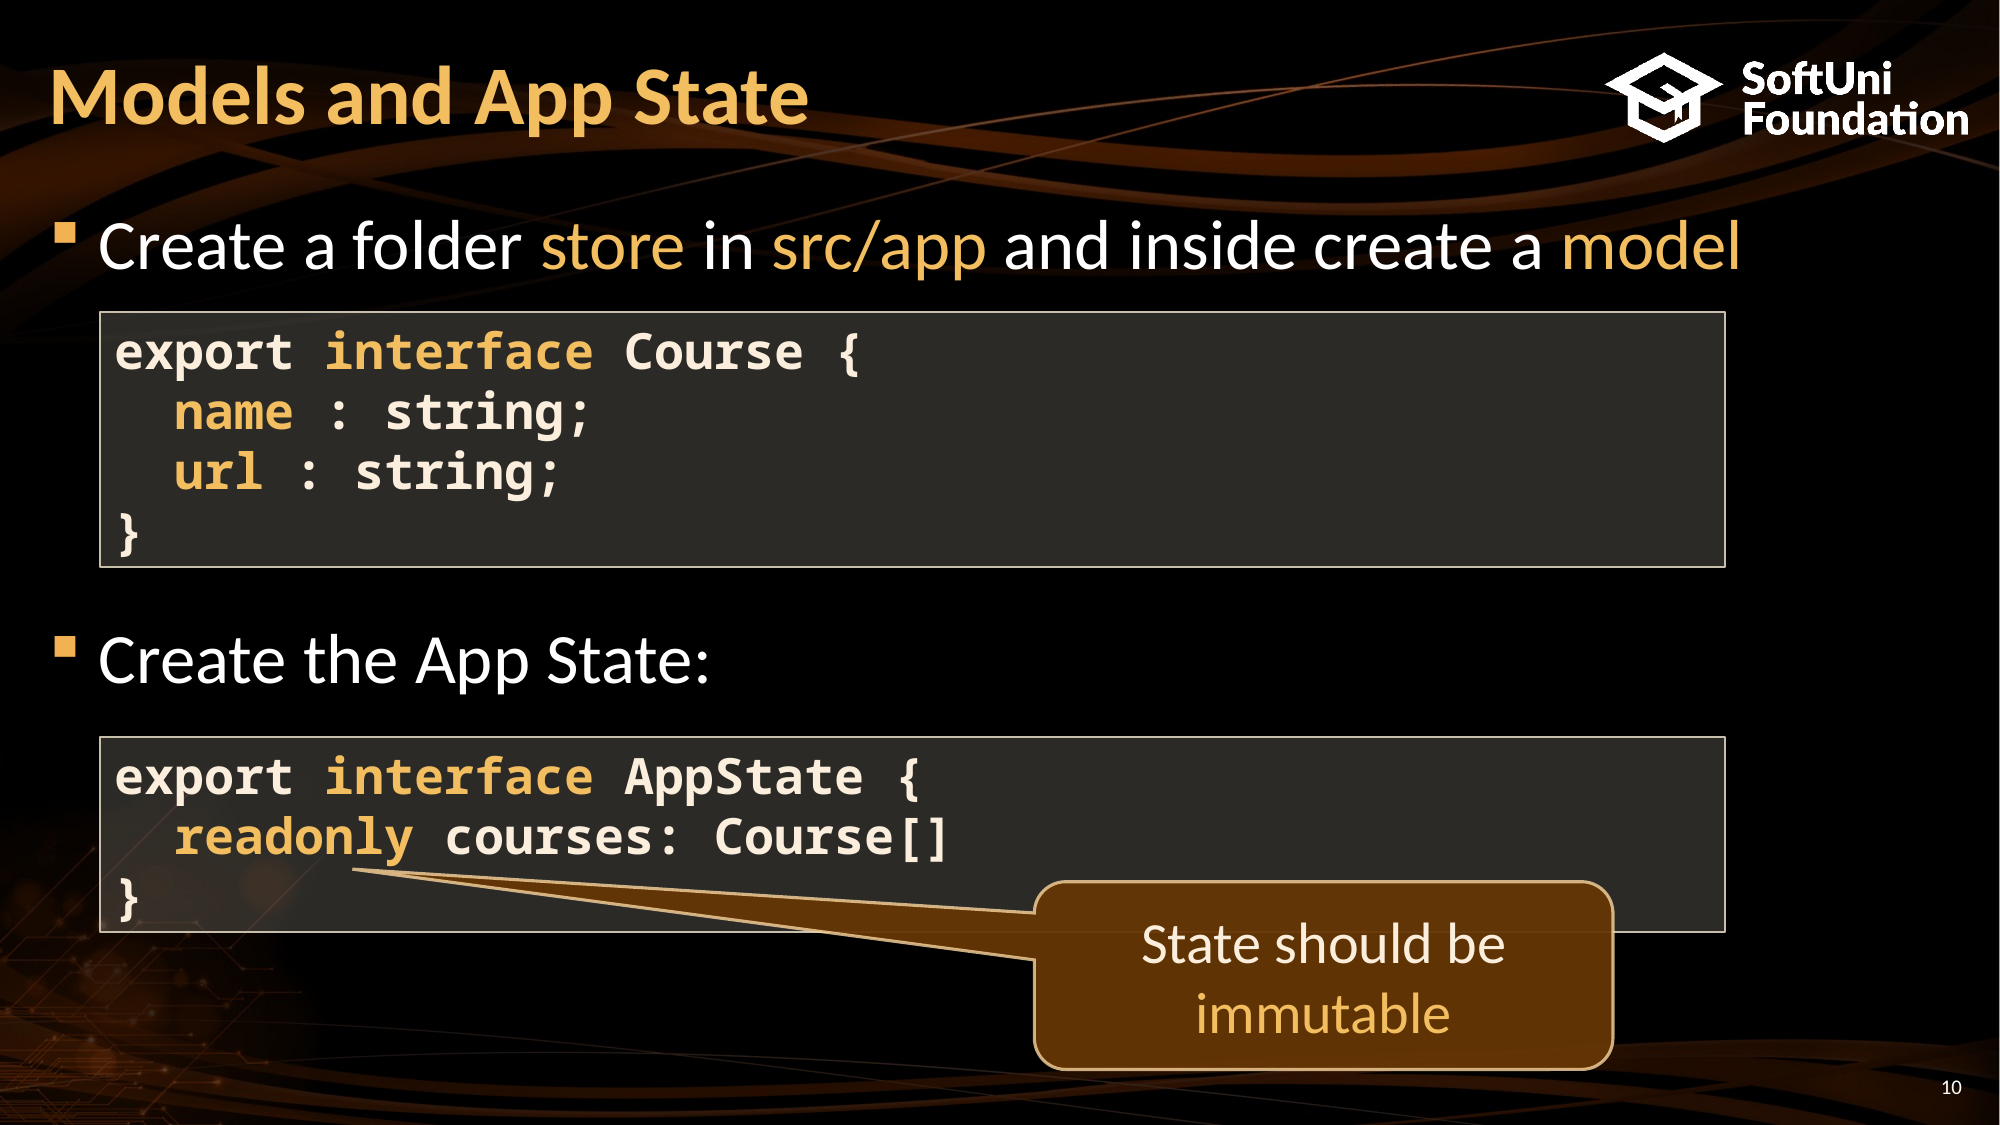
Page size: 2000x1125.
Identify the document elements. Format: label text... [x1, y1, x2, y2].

list Create a folder store in src/app and inside create a model Create the App State: [31, 188, 1968, 1103]
text_box export interface AppState { readonly courses: Course[] } [99, 737, 1725, 933]
text_box State should be immutable [352, 868, 1615, 1071]
title Models and App State [30, 6, 1602, 189]
text_box export interface Course { name : string; url : string; } [99, 312, 1725, 568]
picture [0, 0, 2000, 1125]
